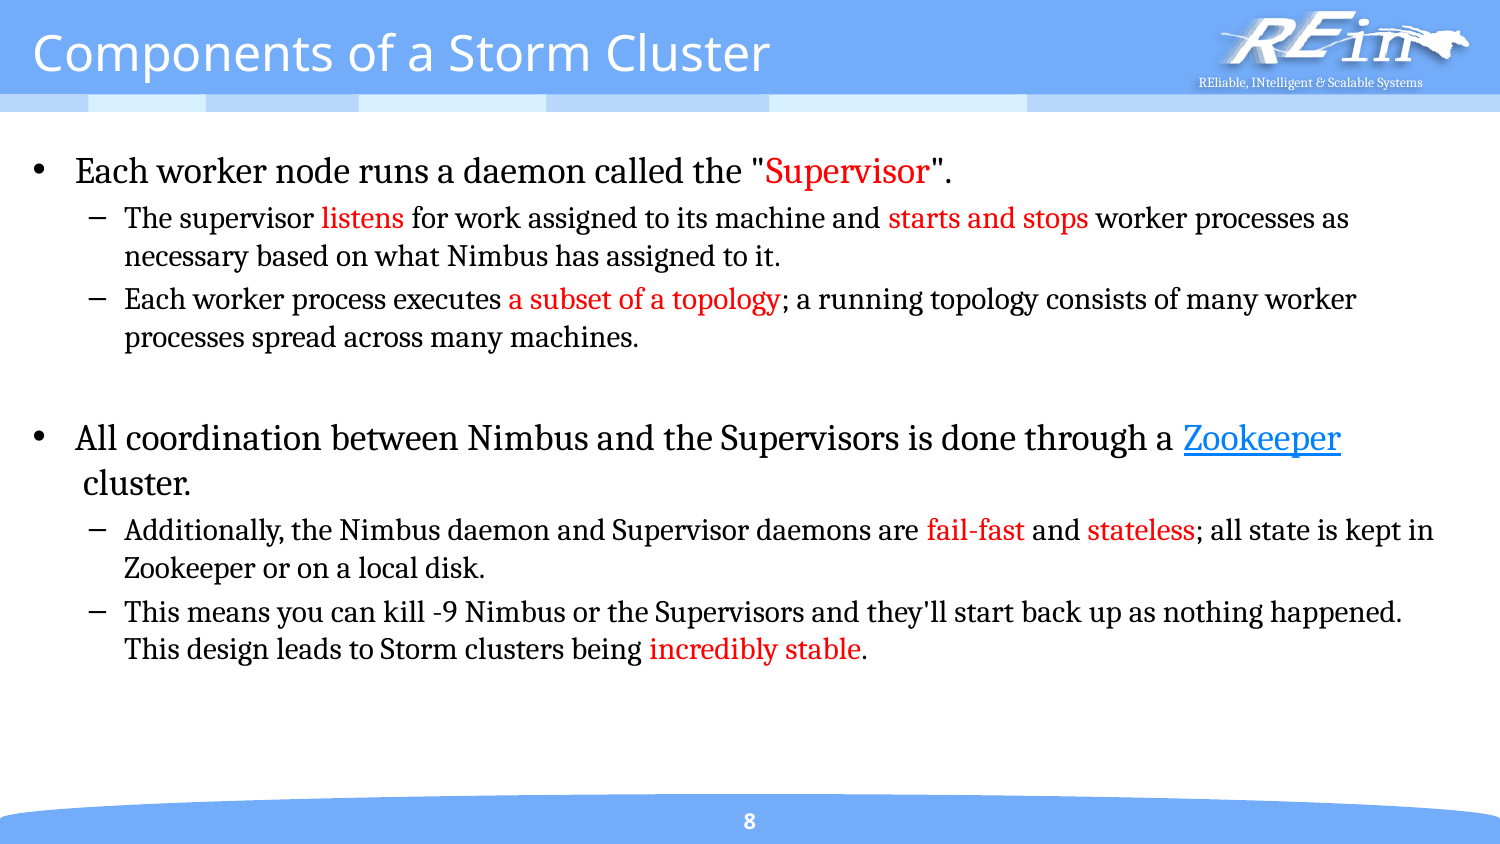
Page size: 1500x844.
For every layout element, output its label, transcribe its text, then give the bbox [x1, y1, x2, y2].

list Each worker node runs a daemon called the "Supervisor". The supervisor listens for work assigned to its machine and starts and stops worker processes as necessary based on what Nimbus has assigned to it. Each worker process executes a subset of a topology; a running topology consists of many worker processes spread across many machines. All coordination between Nimbus and the Supervisors is done through a Zookeeper cluster. Additionally, the Nimbus daemon and Supervisor daemons are fail-fast and stateless; all state is kept in Zookeeper or on a local disk. This means you can kill -9 Nimbus or the Supervisors and they'll start back up as nothing happened. This design leads to Storm clusters being incredibly stable. [17, 138, 1459, 786]
title Components of a Storm Cluster [17, 17, 1136, 86]
slide_number 8 [667, 802, 833, 842]
